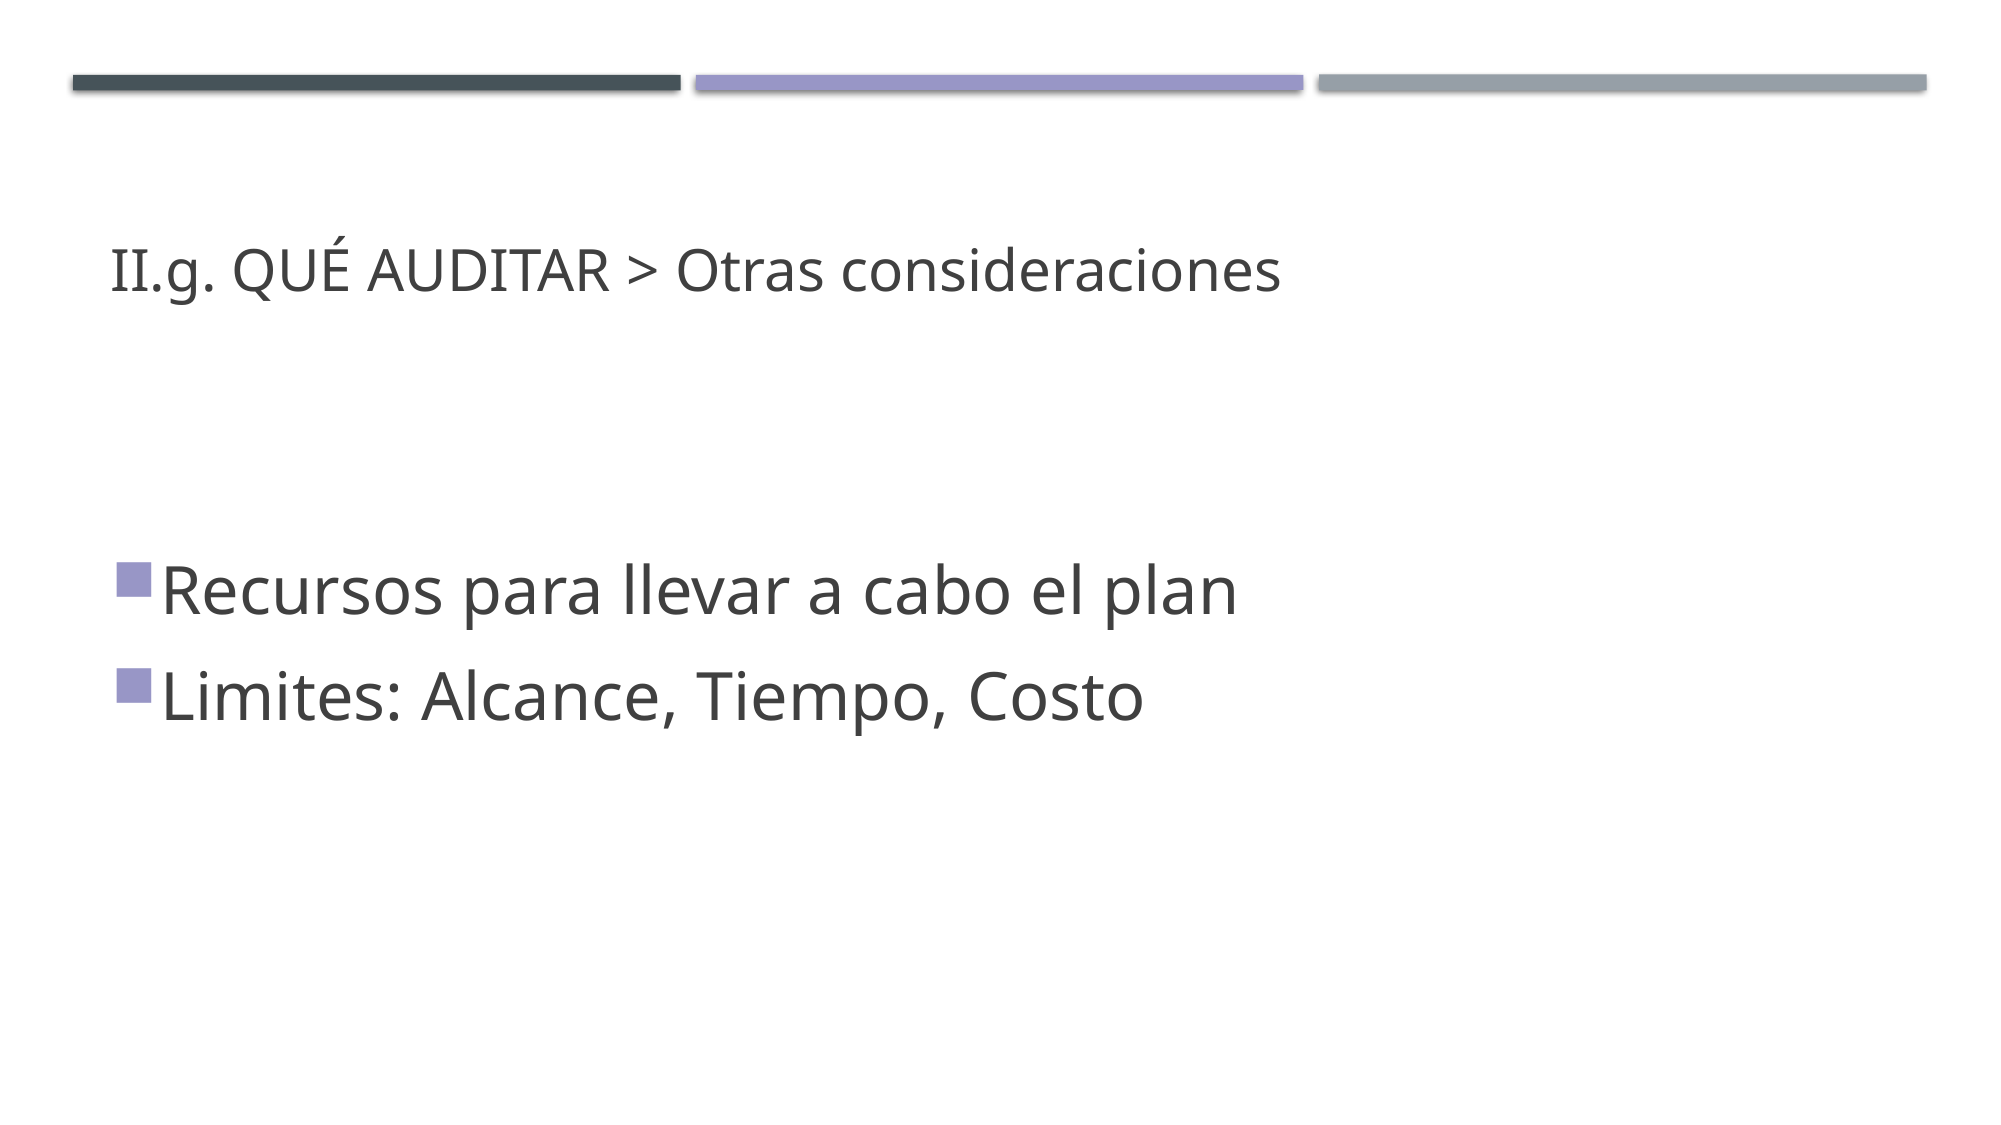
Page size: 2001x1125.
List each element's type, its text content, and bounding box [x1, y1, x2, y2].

list Recursos para llevar a cabo el plan Limites: Alcance, Tiempo, Costo [95, 383, 1905, 981]
title II.g. Qué Auditar > Otras consideraciones [95, 115, 1905, 311]
